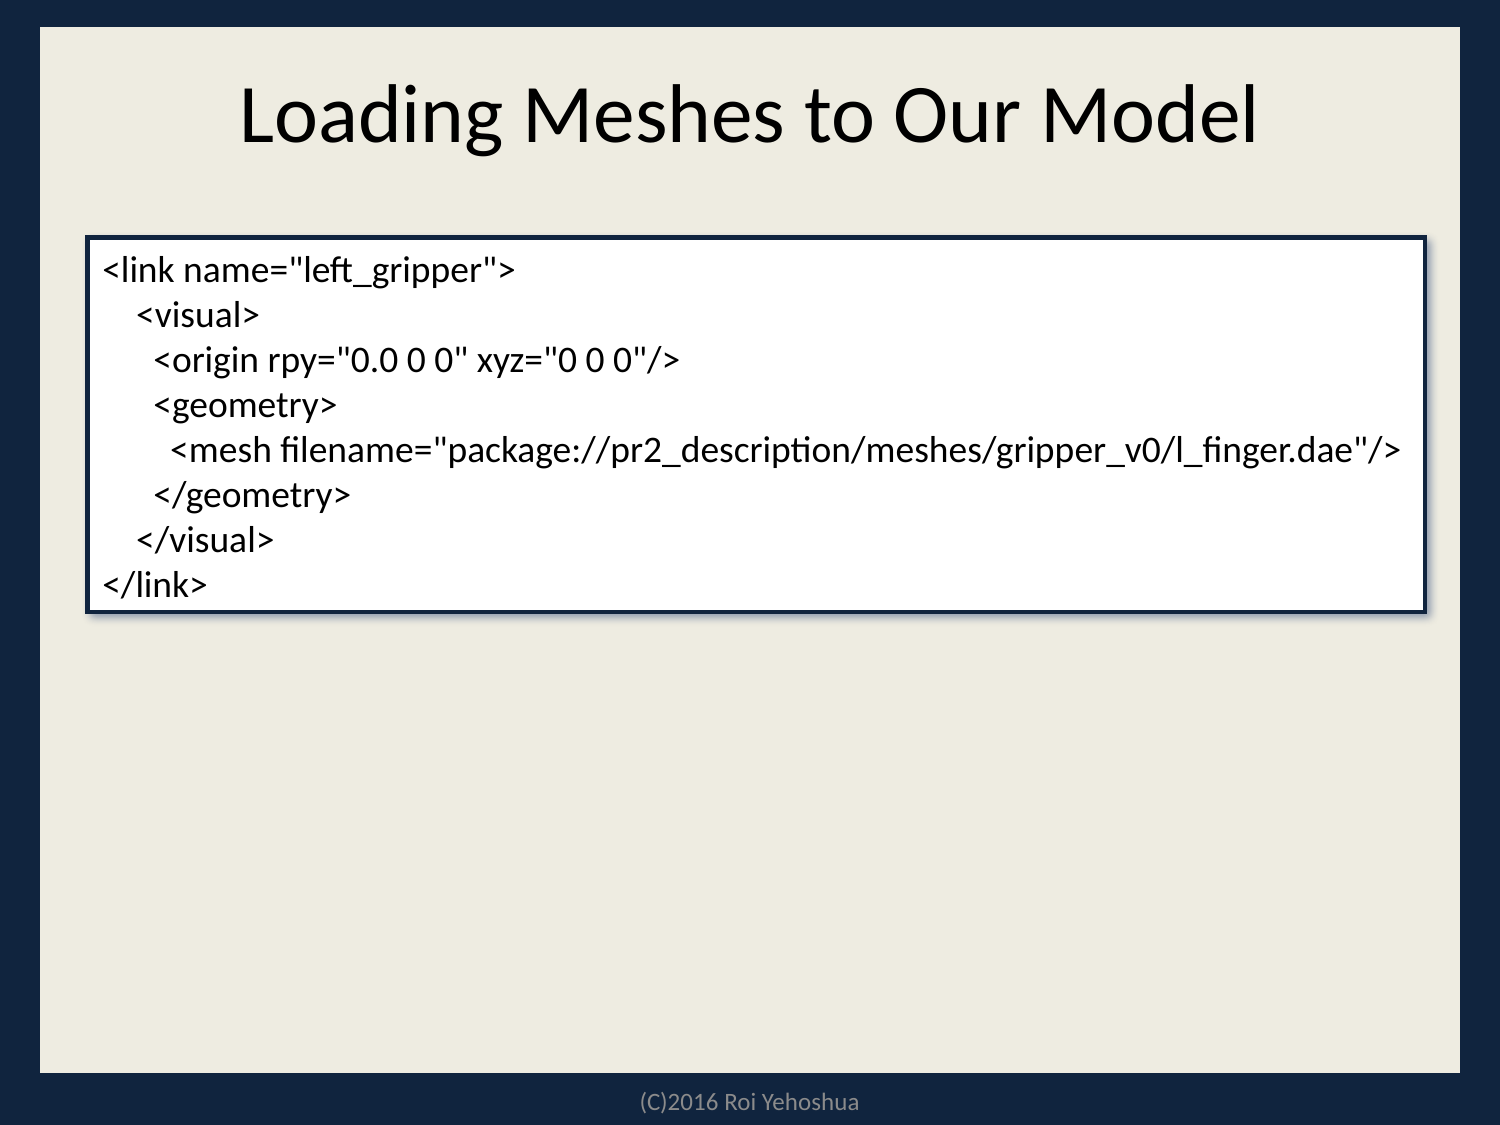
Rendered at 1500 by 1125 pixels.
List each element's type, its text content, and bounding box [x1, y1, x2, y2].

text_box <link name="left_gripper"> <visual> <origin rpy="0.0 0 0" xyz="0 0 0"/> <geometry> <mesh filename="package://pr2_description/meshes/gripper_v0/l_finger.dae"/> </geometry> </visual> </link> [87, 237, 1425, 613]
footer (C)2016 Roi Yehoshua [512, 1074, 988, 1125]
title Loading Meshes to Our Model [37, 31, 1463, 188]
